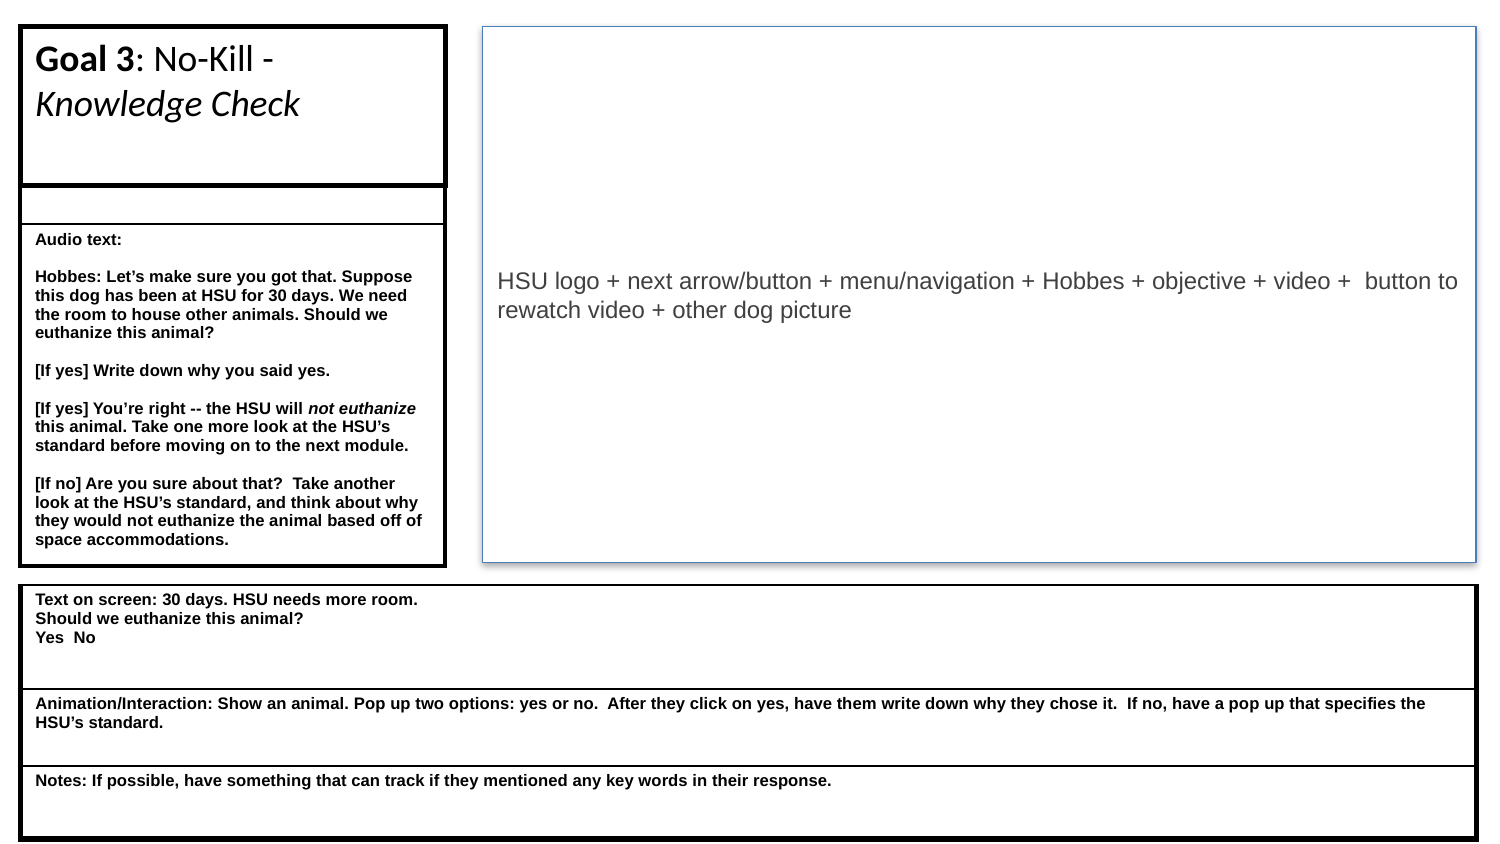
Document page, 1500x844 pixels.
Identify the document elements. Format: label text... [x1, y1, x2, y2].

table_header [22, 188, 443, 223]
table_cell Animation/Interaction: Show an animal. Pop up two options: yes or no. After they click on yes, have them write down why they chose it. If no, have a pop up that specifies the HSU’s standard. [23, 690, 1474, 765]
text_box HSU logo + next arrow/button + menu/navigation + Hobbes + objective + video + button to rewatch video + other dog picture [482, 26, 1477, 563]
table_cell Audio text: Hobbes: Let’s make sure you got that. Suppose this dog has been at HSU for 30 days. We need the room to house other animals. Should we euthanize this animal? [If yes] Write down why you said yes. [If yes] You’re right -- the HSU will not euthanize this animal. Take one more look at the HSU’s standard before moving on to the next module. [If no] Are you sure about that? Take another look at the HSU’s standard, and think about why they would not euthanize the animal based off of space accommodations. [22, 225, 443, 564]
table_cell Notes: If possible, have something that can track if they mentioned any key words in their response. [23, 767, 1474, 836]
table_header Text on screen: 30 days. HSU needs more room. Should we euthanize this animal? Yes No [23, 586, 1474, 688]
text_box Goal 3: No-Kill - Knowledge Check [20, 26, 446, 186]
